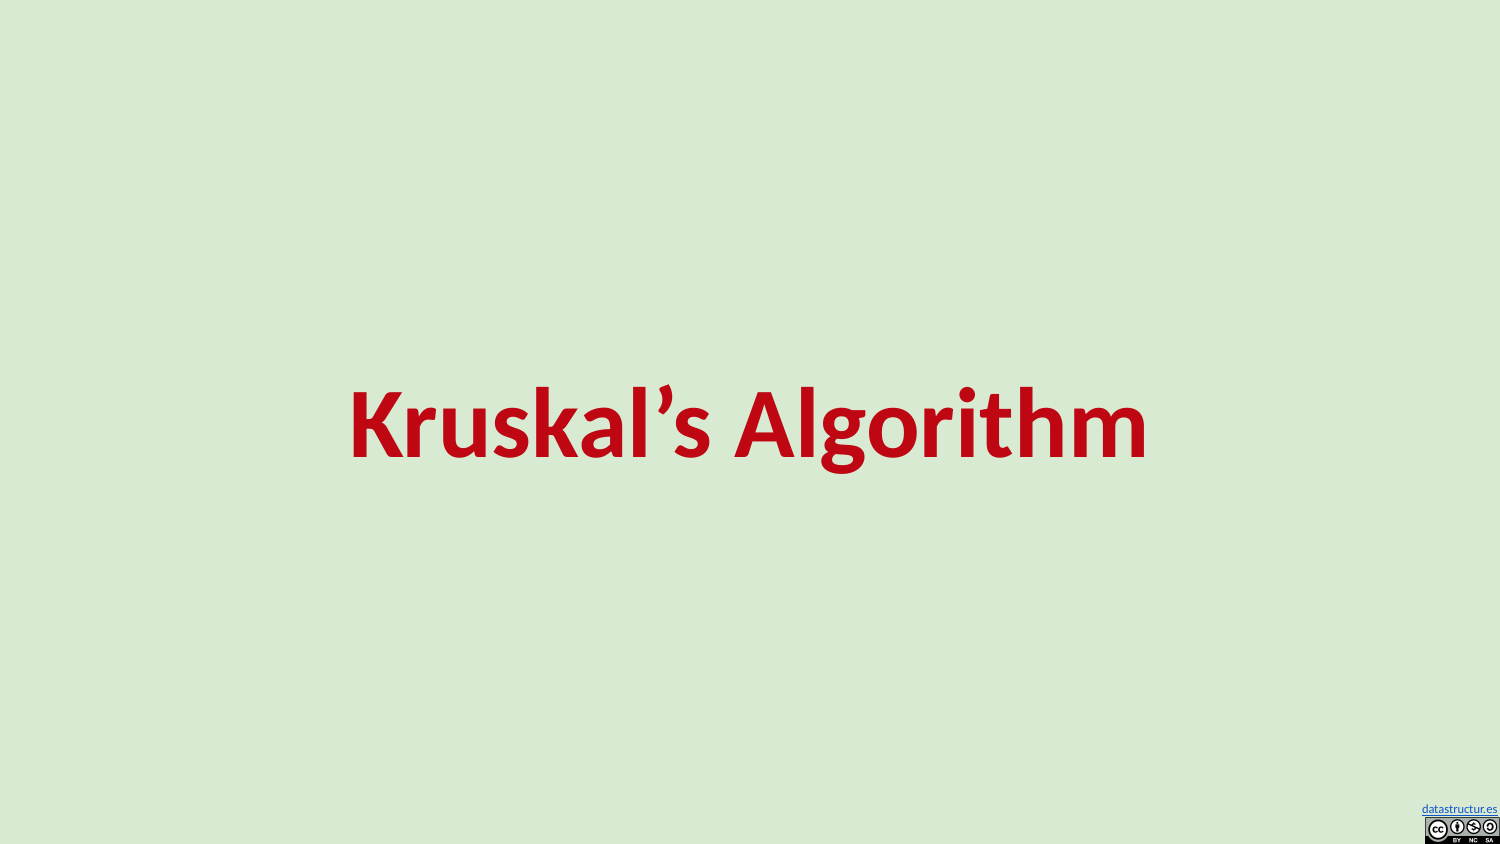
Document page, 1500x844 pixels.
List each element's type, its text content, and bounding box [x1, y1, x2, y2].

title Kruskal’s Algorithm [152, 351, 1348, 493]
picture [1425, 817, 1500, 844]
